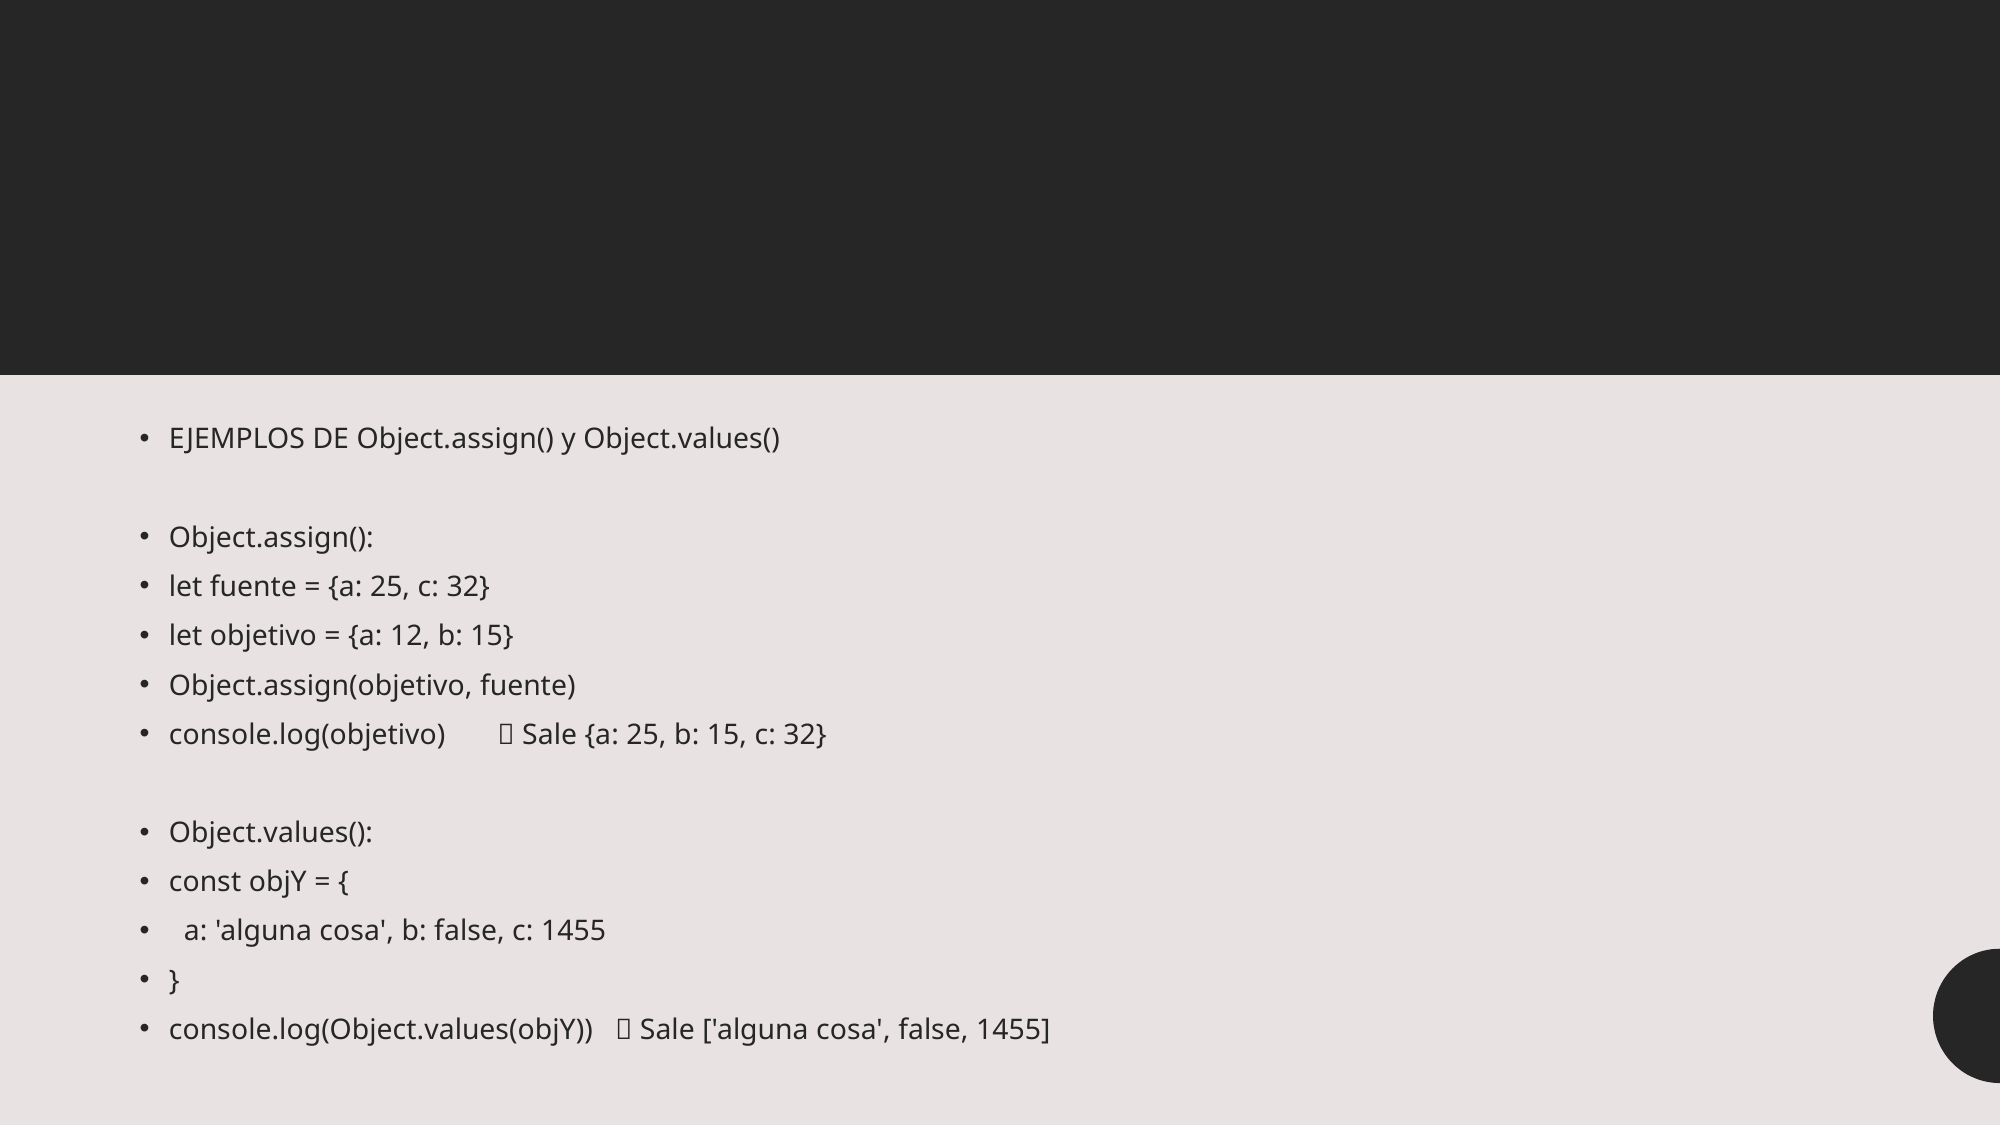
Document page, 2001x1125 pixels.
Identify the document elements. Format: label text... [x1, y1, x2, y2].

list EJEMPLOS DE Object.assign() y Object.values() Object.assign(): let fuente = {a: 25, c: 32} let objetivo = {a: 12, b: 15} Object.assign(objetivo, fuente) console.log(objetivo)  Sale {a: 25, b: 15, c: 32} Object.values(): const objY = { a: 'alguna cosa', b: false, c: 1455 } console.log(Object.values(objY))  Sale ['alguna cosa', false, 1455] [124, 413, 1505, 1055]
text_box [1933, 948, 2000, 1084]
text_box [0, 0, 2000, 376]
text_box [0, 376, 2000, 1125]
